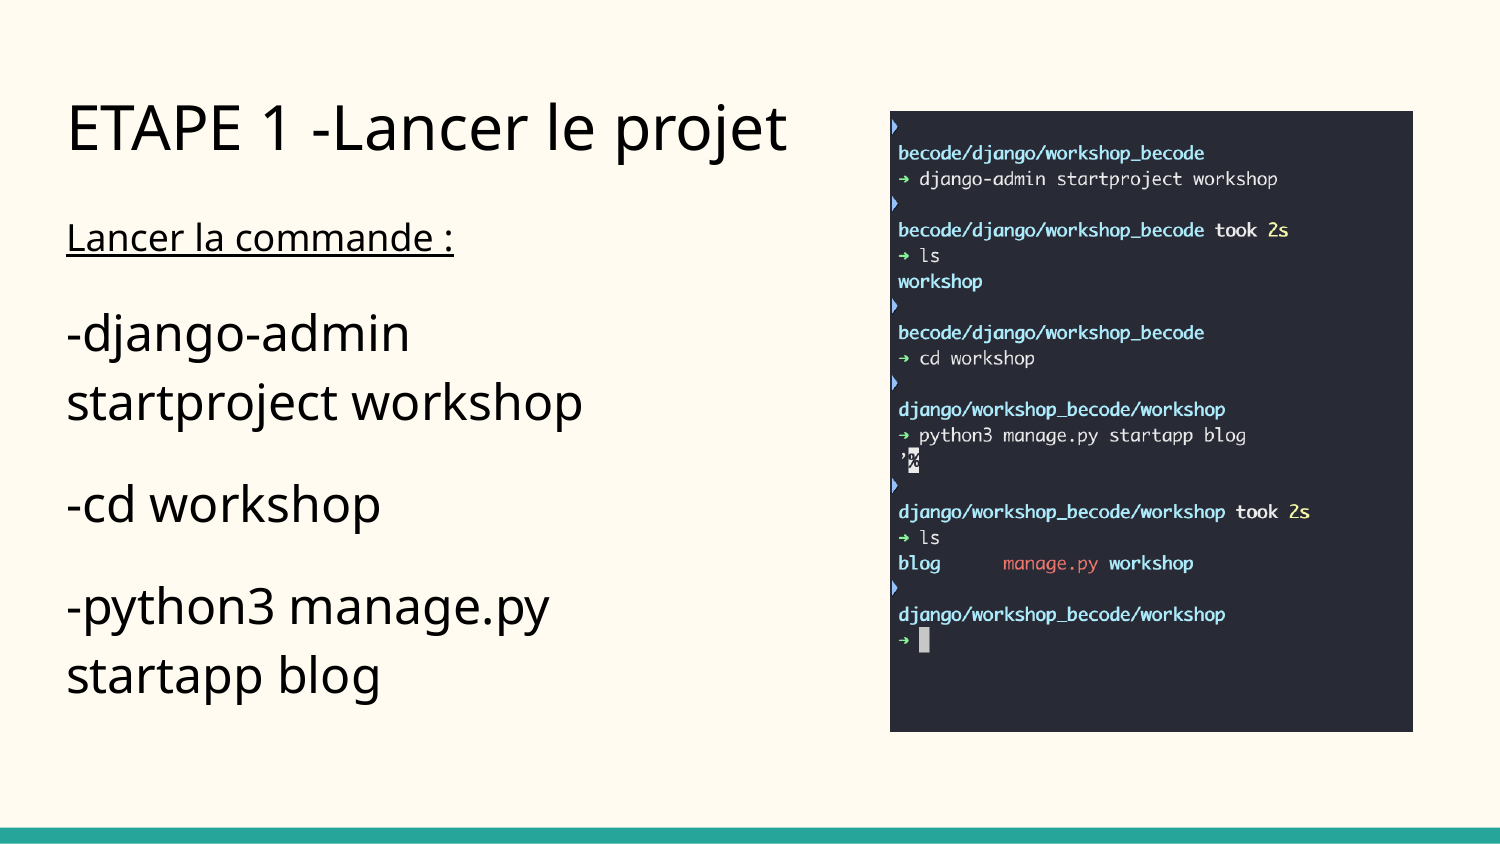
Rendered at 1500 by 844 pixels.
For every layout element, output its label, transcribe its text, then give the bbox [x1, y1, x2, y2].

list Lancer la commande : -django-admin startproject workshop -cd workshop -python3 manage.py startapp blog [51, 192, 692, 750]
picture [890, 111, 1413, 733]
title ETAPE 1 -Lancer le projet [51, 72, 1449, 174]
